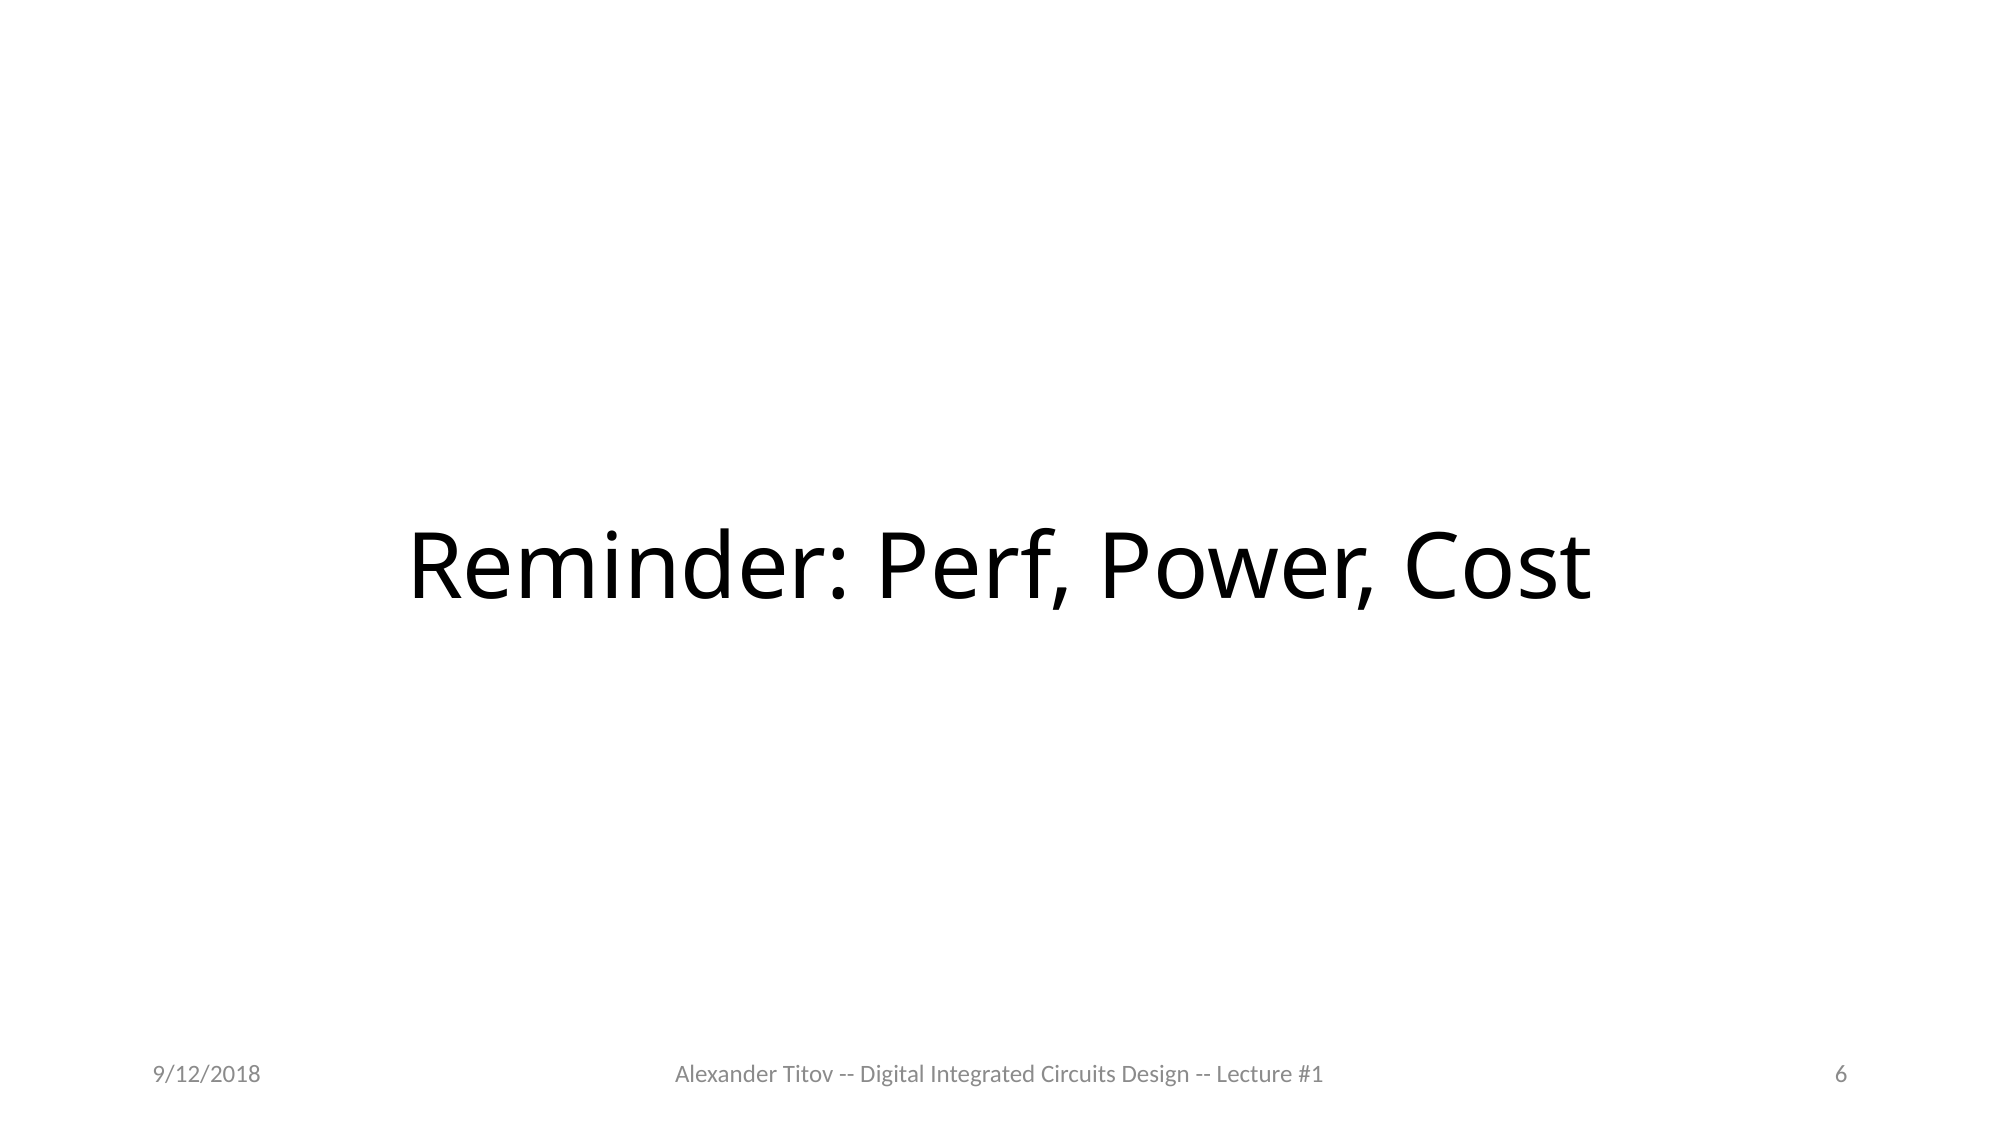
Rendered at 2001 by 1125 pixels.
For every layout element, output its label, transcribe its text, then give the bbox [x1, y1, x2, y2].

slide_number 6 [1412, 1042, 1863, 1103]
title Reminder: Perf, Power, Cost [137, 460, 1863, 678]
footer Alexander Titov -- Digital Integrated Circuits Design -- Lecture #1 [620, 1042, 1380, 1103]
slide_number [137, 1042, 588, 1103]
